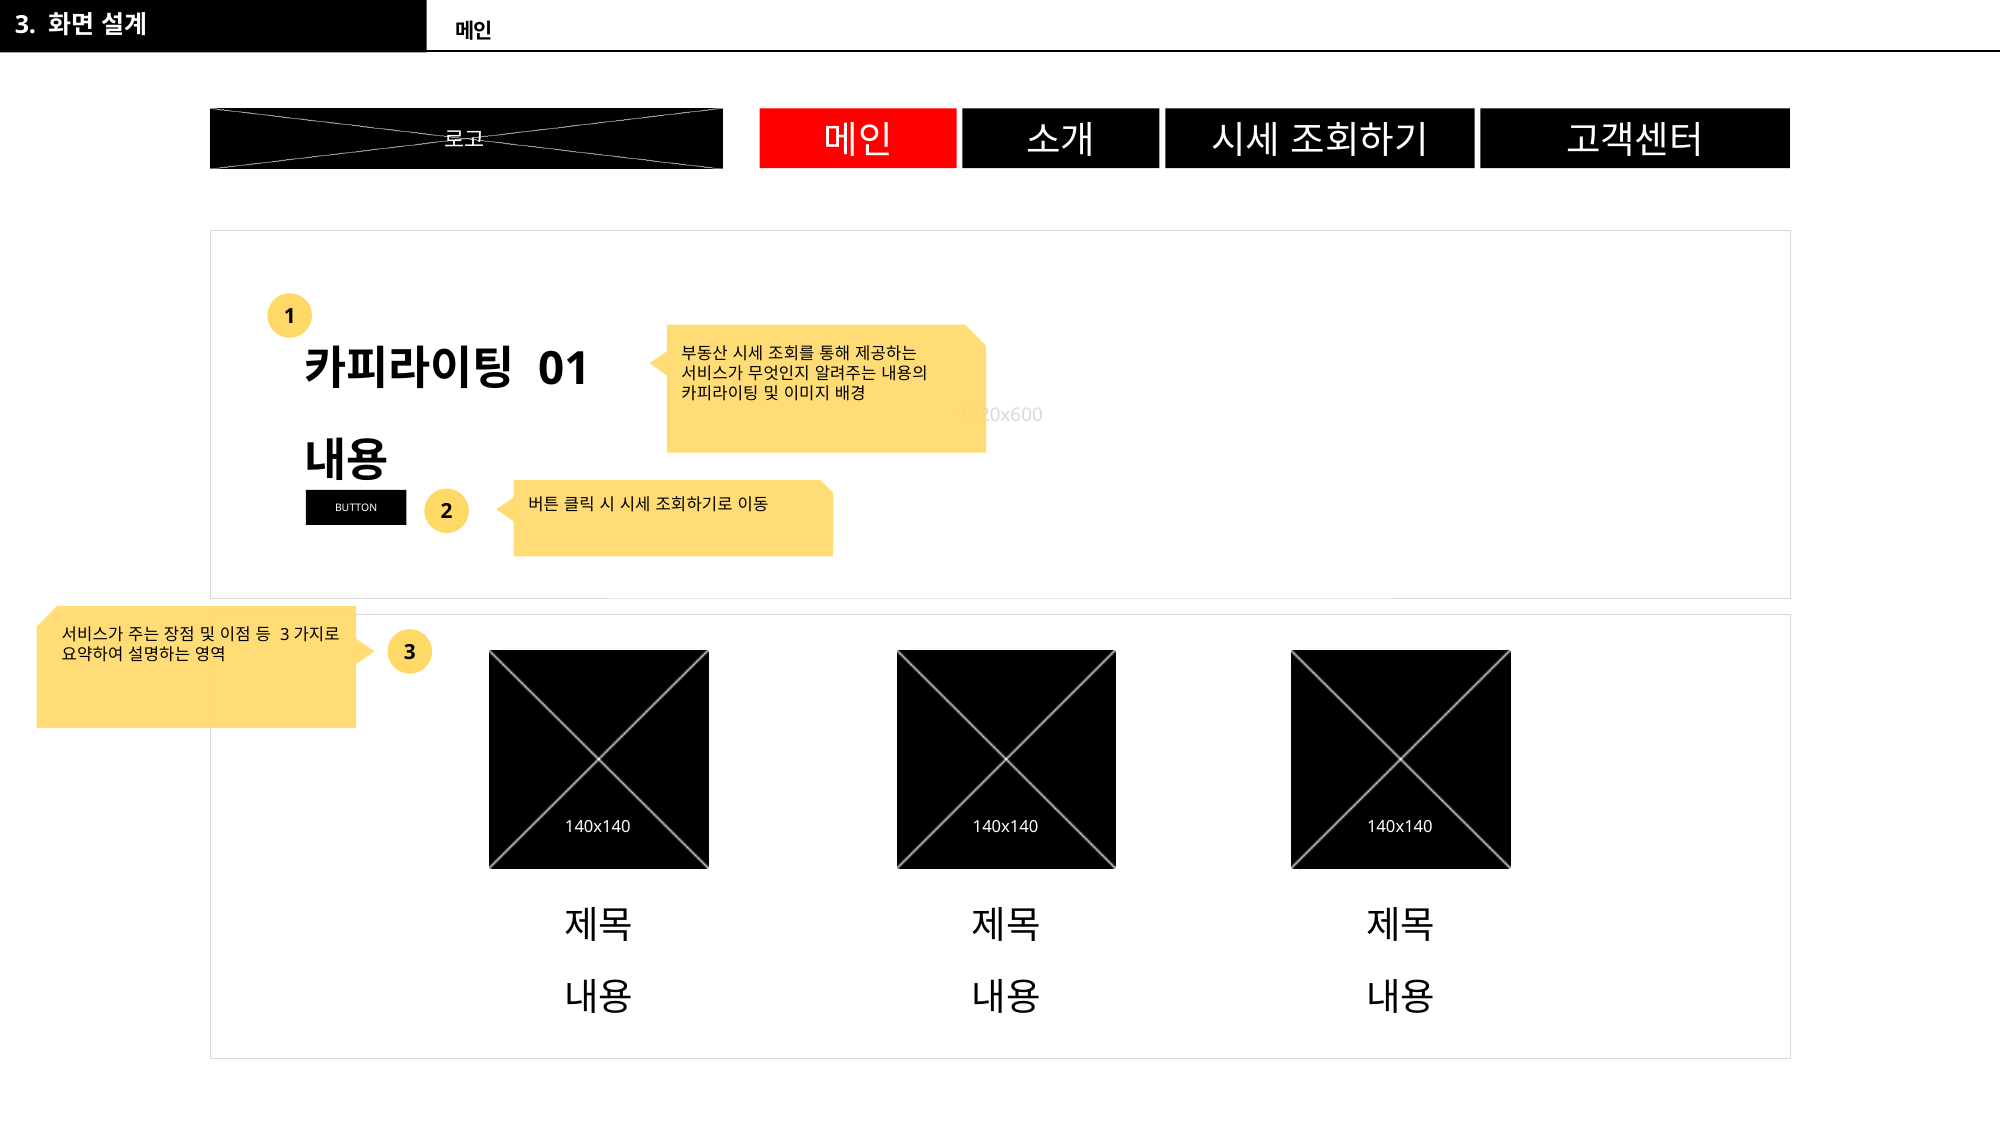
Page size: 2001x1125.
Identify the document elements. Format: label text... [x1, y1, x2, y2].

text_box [496, 480, 834, 557]
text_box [424, 488, 469, 534]
text_box 카피라이팅 01 [289, 313, 1260, 402]
text_box 소개 [962, 108, 1160, 169]
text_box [36, 606, 375, 729]
list 메인 [440, 12, 1726, 53]
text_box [267, 293, 312, 338]
text_box 1920x600 [209, 229, 1791, 599]
text_box 고객센터 [1480, 108, 1790, 169]
text_box 메인 [759, 108, 957, 169]
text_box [489, 650, 1511, 1027]
text_box 내용 [289, 405, 1260, 493]
text_box 1920x600 [209, 614, 1791, 1060]
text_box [207, 108, 723, 169]
list 3. 화면 설계 [0, 4, 427, 53]
text_box 시세 조회하기 [1165, 108, 1475, 169]
text_box BUTTON [305, 489, 407, 526]
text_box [387, 629, 433, 674]
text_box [649, 324, 987, 453]
